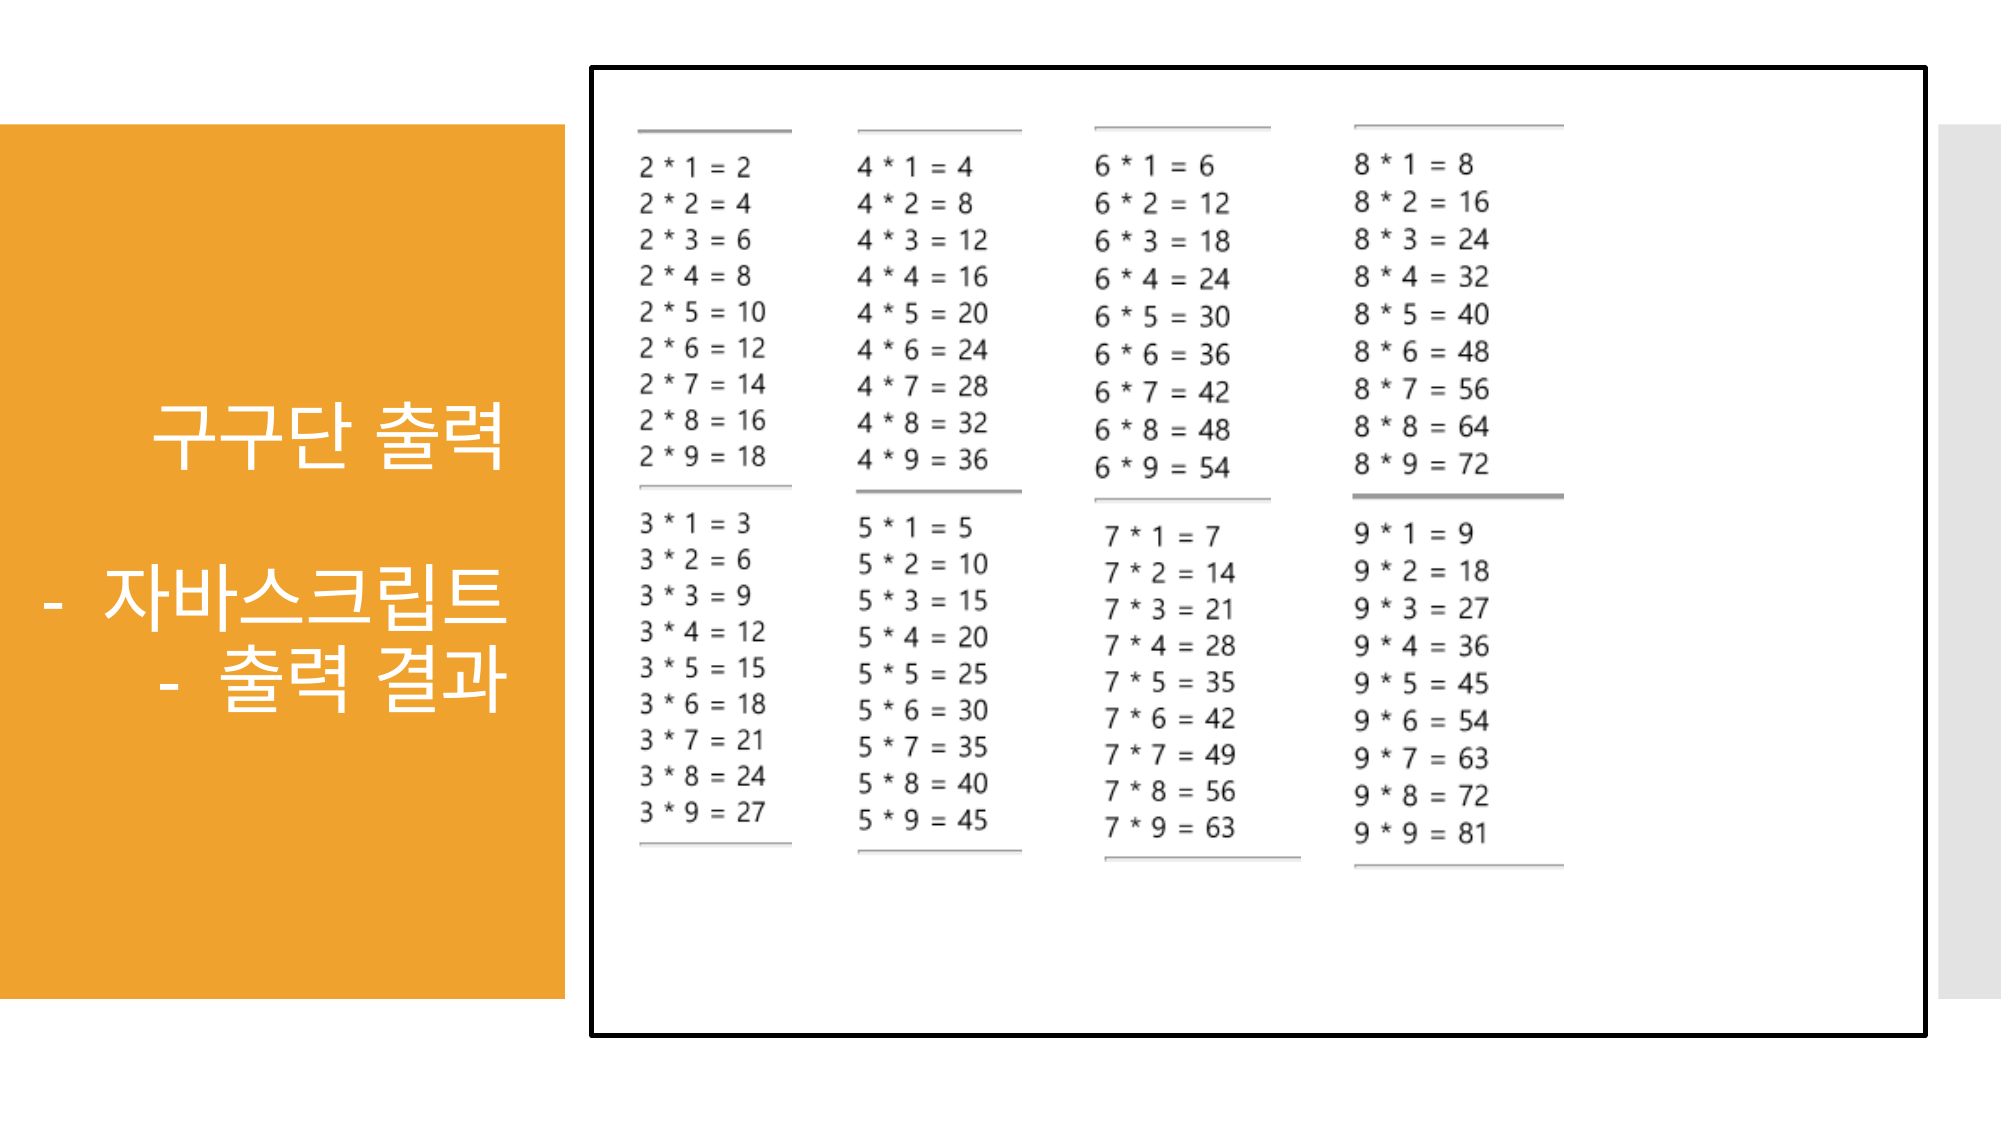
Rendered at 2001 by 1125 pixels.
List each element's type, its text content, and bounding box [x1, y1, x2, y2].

picture [1079, 516, 1301, 862]
title 구구단 출력 - 자바스크립트 - 출력 결과 [0, 184, 525, 940]
picture [1326, 116, 1564, 887]
text_box [591, 67, 1926, 1036]
picture [622, 116, 792, 853]
picture [1077, 116, 1271, 511]
picture [834, 116, 1022, 864]
